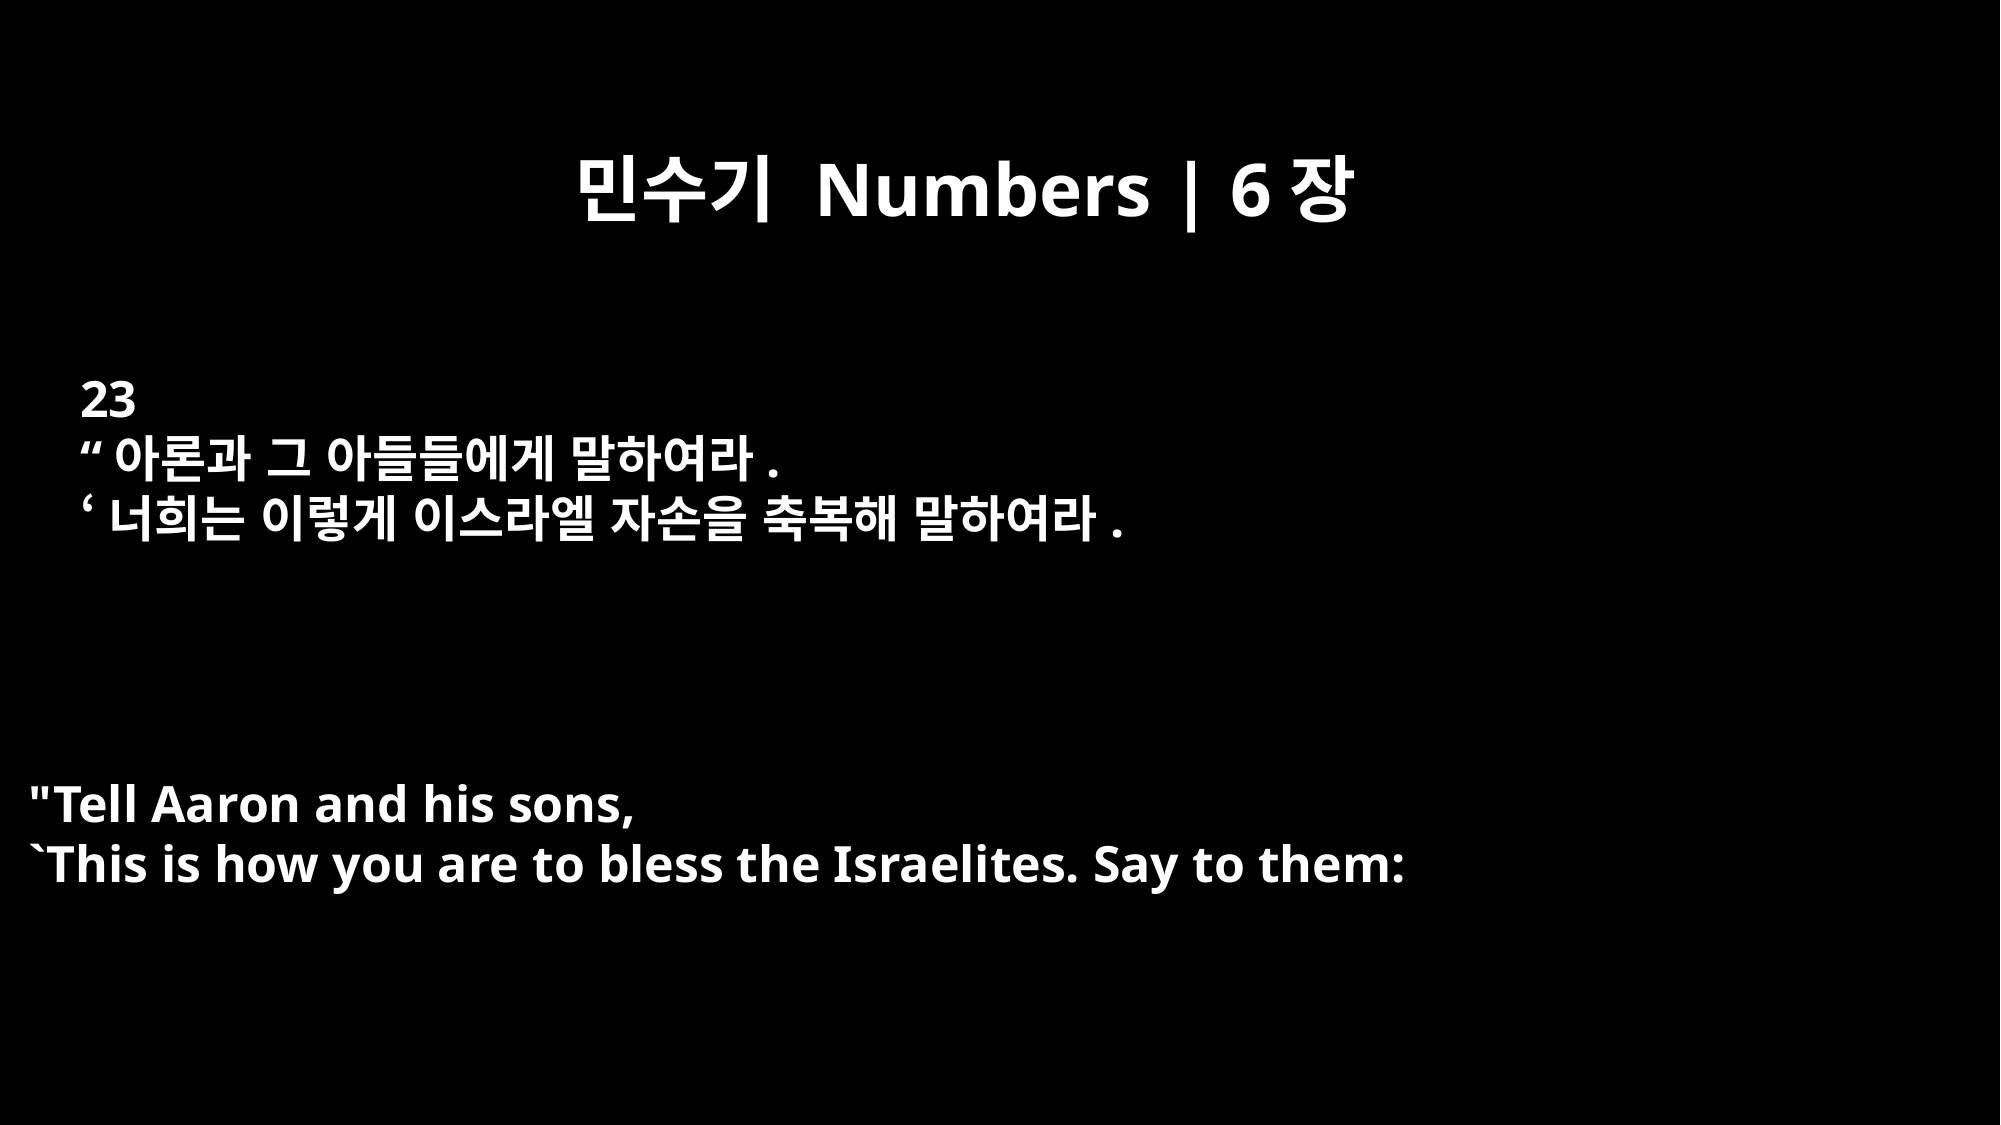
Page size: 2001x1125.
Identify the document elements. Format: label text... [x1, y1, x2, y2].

text_box "Tell Aaron and his sons, `This is how you are to bless the Israelites. Say to them: [13, 764, 1421, 900]
text_box 23 “아론과 그 아들들에게 말하여라. ‘너희는 이렇게 이스라엘 자손을 축복해 말하여라. [65, 359, 1140, 555]
text_box 민수기 Numbers | 6장 [559, 136, 1373, 239]
